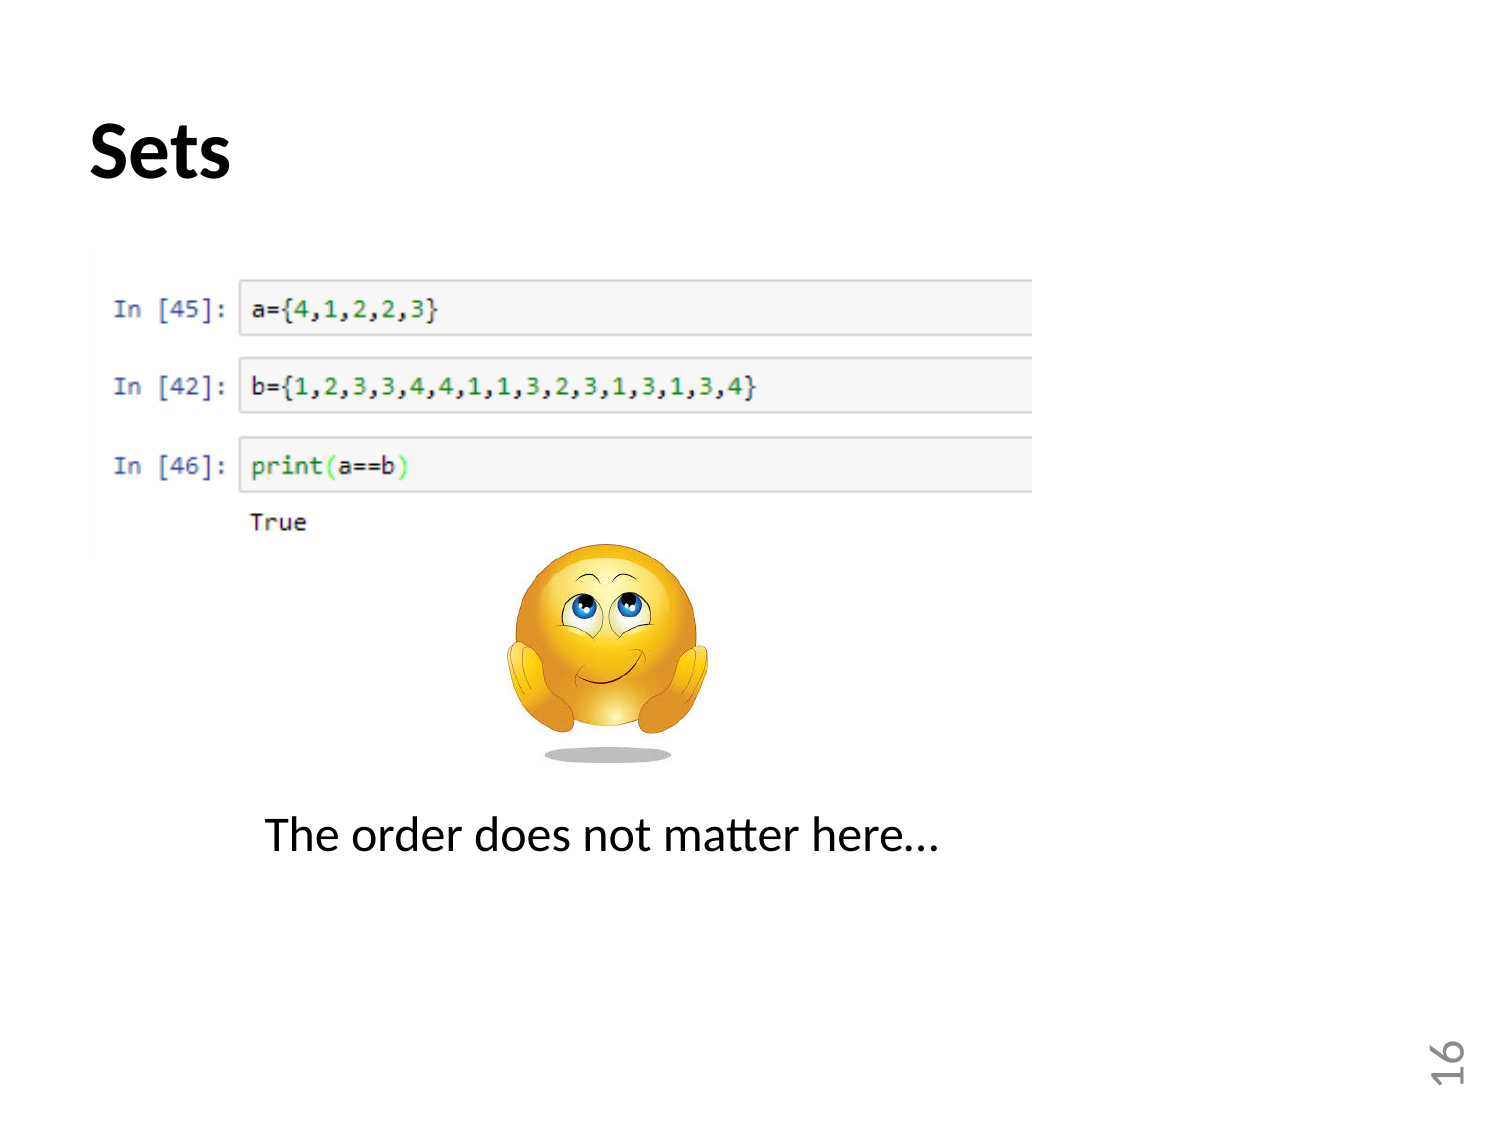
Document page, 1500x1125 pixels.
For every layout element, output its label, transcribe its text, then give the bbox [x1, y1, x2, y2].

text_box Sets [74, 87, 1438, 203]
picture [87, 255, 1032, 763]
slide_number 16 [1412, 1025, 1475, 1125]
text_box The order does not matter here… [249, 793, 1088, 869]
